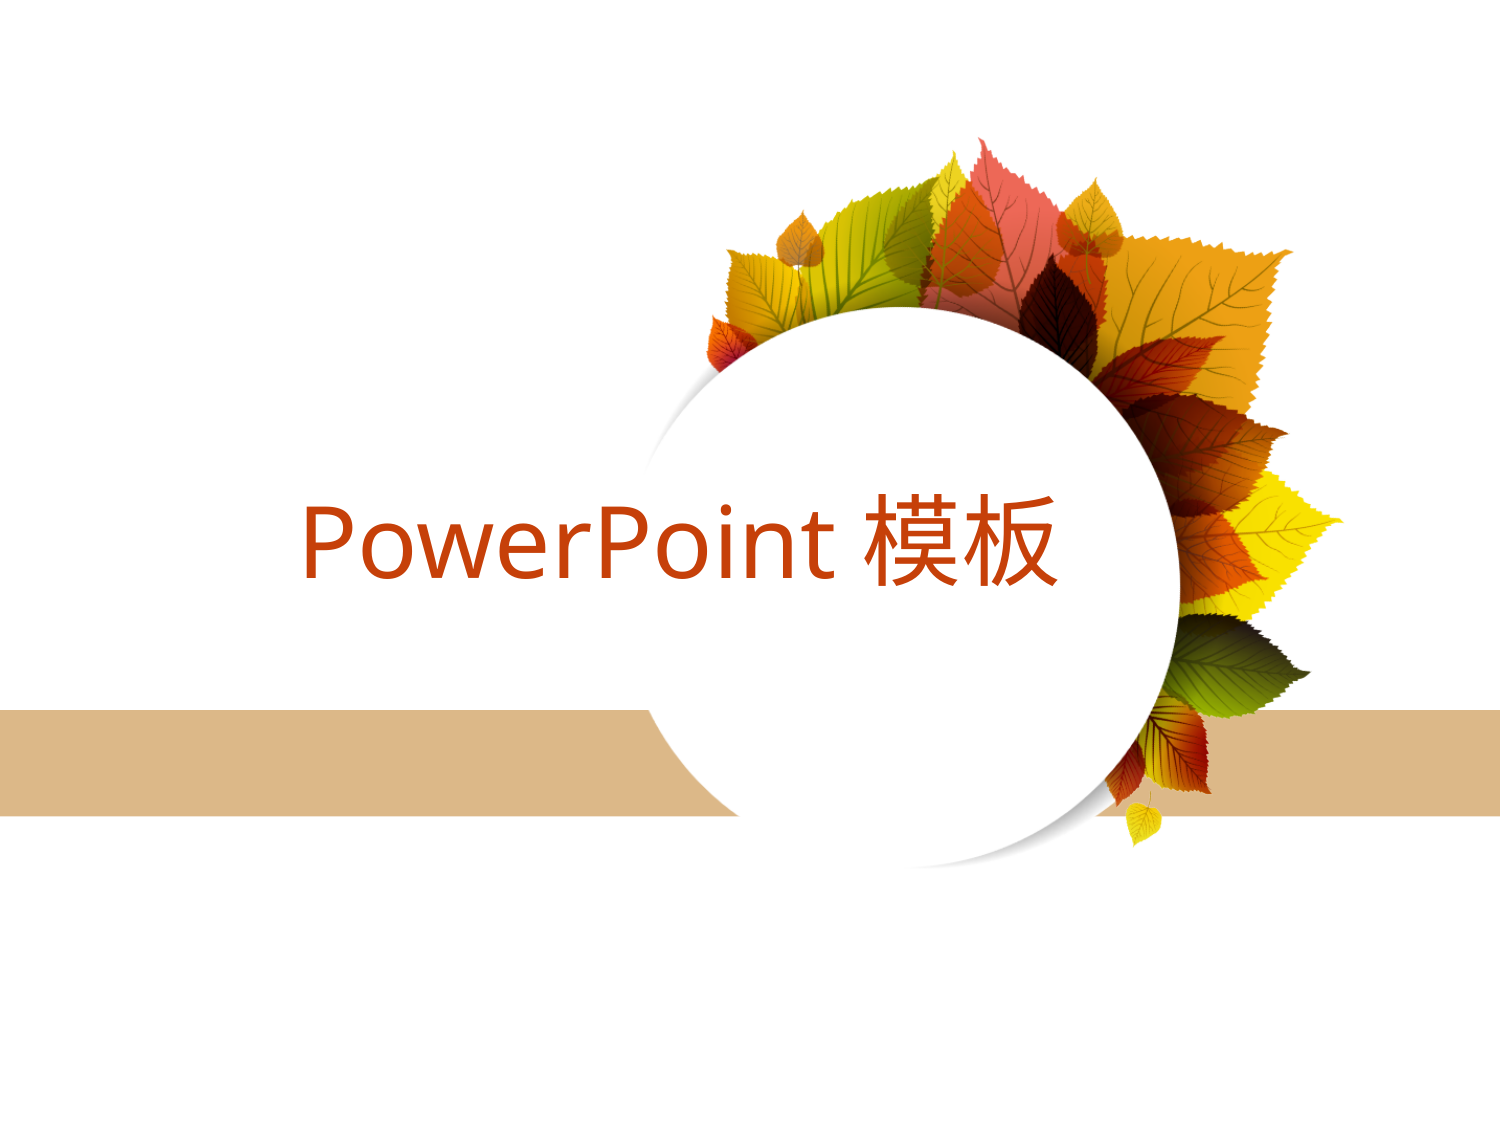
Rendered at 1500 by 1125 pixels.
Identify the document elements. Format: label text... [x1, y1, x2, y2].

picture [480, 0, 1500, 1030]
title PowerPoint模板 [277, 479, 1081, 598]
